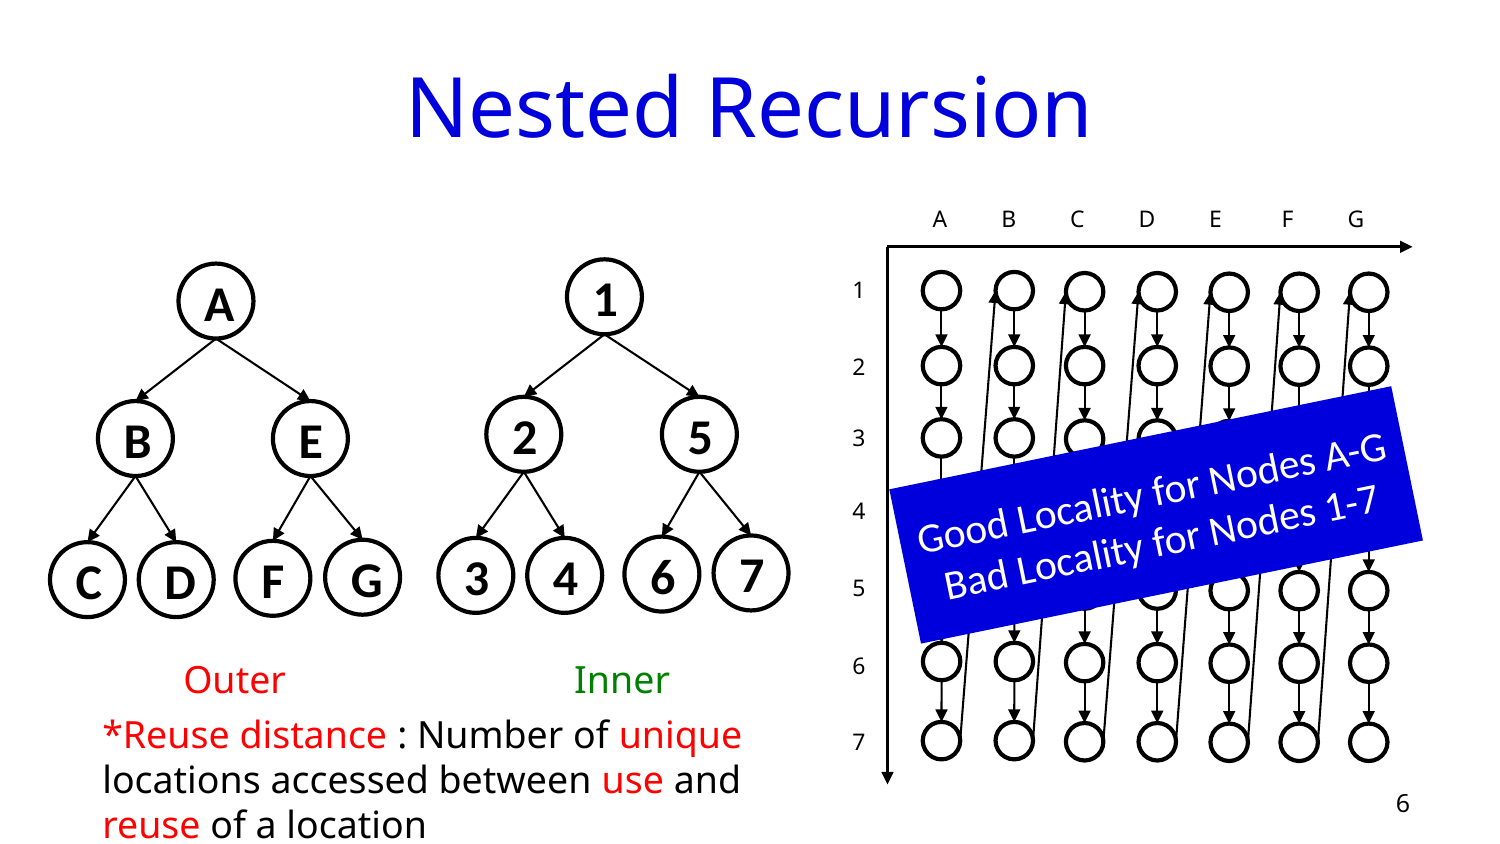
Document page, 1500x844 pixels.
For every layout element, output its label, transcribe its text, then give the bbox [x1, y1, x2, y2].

text_box 5 [659, 394, 739, 470]
text_box D [136, 540, 216, 620]
text_box [1000, 417, 1027, 459]
text_box [1000, 641, 1027, 683]
slide_number 6 [1074, 782, 1425, 827]
text_box [1349, 721, 1390, 764]
text_box [1070, 418, 1098, 449]
text_box [1355, 570, 1390, 612]
text_box Good Locality for Nodes A-G Bad Locality for Nodes 1-7 [1070, 444, 1098, 616]
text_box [523, 471, 565, 539]
text_box [1143, 642, 1170, 684]
text_box A [176, 261, 256, 336]
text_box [1103, 291, 1139, 742]
text_box 4 [525, 536, 605, 615]
text_box [1137, 721, 1177, 763]
text_box C [47, 540, 128, 620]
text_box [1032, 291, 1067, 741]
text_box 2 [484, 395, 564, 470]
text_box [1070, 642, 1098, 684]
text_box *Reuse distance : Number of unique locations accessed between use and reuse of a location [87, 703, 838, 844]
text_box [993, 269, 1036, 312]
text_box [310, 475, 363, 540]
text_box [523, 334, 602, 397]
text_box Good Locality for Nodes A-G Bad Locality for Nodes 1-7 [1285, 400, 1312, 571]
text_box [1143, 595, 1170, 611]
text_box [1064, 721, 1105, 763]
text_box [837, 268, 876, 764]
text_box [1285, 642, 1312, 684]
text_box G [323, 537, 403, 617]
text_box [1216, 580, 1242, 612]
text_box 7 [711, 533, 791, 613]
text_box Good Locality for Nodes A-G Bad Locality for Nodes 1-7 [1143, 429, 1170, 601]
text_box [1000, 345, 1027, 387]
text_box [995, 720, 1034, 762]
text_box [1285, 570, 1312, 612]
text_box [272, 475, 309, 541]
text_box [1348, 271, 1390, 314]
text_box Inner [537, 648, 707, 703]
text_box [1355, 642, 1390, 684]
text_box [1317, 291, 1351, 743]
text_box Good Locality for Nodes A-G Bad Locality for Nodes 1-7 [1000, 458, 1027, 630]
text_box [1216, 642, 1242, 684]
text_box Good Locality for Nodes A-G Bad Locality for Nodes 1-7 [1216, 414, 1242, 586]
text_box [1208, 271, 1250, 314]
text_box [1216, 345, 1242, 387]
text_box [920, 417, 954, 459]
text_box 6 [622, 534, 702, 614]
text_box F [233, 539, 313, 618]
text_box [1070, 345, 1098, 387]
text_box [699, 471, 752, 536]
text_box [1175, 292, 1211, 742]
text_box Good Locality for Nodes A-G Bad Locality for Nodes 1-7 [891, 473, 954, 646]
text_box A B C D E F G [900, 196, 1400, 240]
text_box [920, 641, 954, 683]
text_box [920, 345, 954, 387]
title Nested Recursion [75, 33, 1425, 175]
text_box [215, 338, 311, 402]
text_box E [270, 399, 350, 474]
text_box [959, 290, 996, 741]
text_box [1136, 270, 1178, 313]
text_box [1143, 345, 1170, 387]
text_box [475, 471, 522, 539]
text_box [1209, 722, 1248, 764]
text_box [1143, 418, 1170, 434]
text_box Good Locality for Nodes A-G Bad Locality for Nodes 1-7 [1355, 384, 1425, 557]
text_box B [95, 399, 176, 474]
text_box 3 [436, 536, 516, 615]
text_box [920, 269, 963, 312]
text_box [1280, 722, 1318, 764]
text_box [604, 334, 700, 397]
text_box Outer [150, 648, 320, 703]
text_box [1285, 345, 1312, 387]
text_box 1 [564, 257, 645, 332]
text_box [135, 338, 213, 402]
text_box [920, 720, 961, 762]
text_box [87, 475, 134, 543]
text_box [661, 471, 698, 537]
text_box [1278, 271, 1320, 314]
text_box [135, 475, 177, 543]
text_box [1355, 345, 1390, 387]
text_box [1247, 291, 1281, 743]
text_box [1064, 270, 1106, 313]
